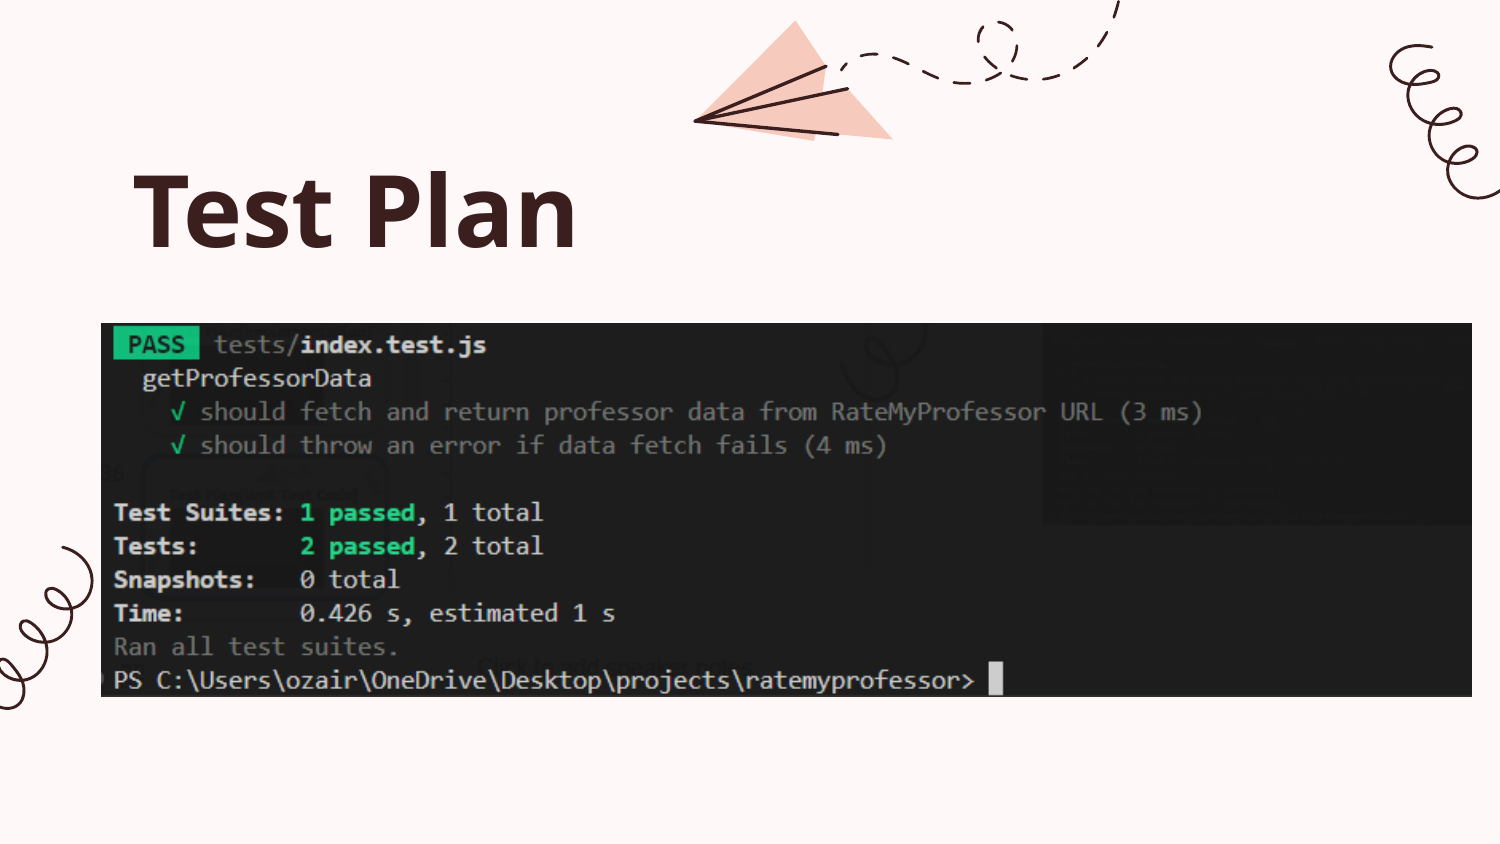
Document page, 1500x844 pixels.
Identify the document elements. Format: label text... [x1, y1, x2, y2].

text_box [693, 0, 1121, 142]
title Test Plan [116, 141, 694, 283]
picture [101, 323, 1472, 697]
